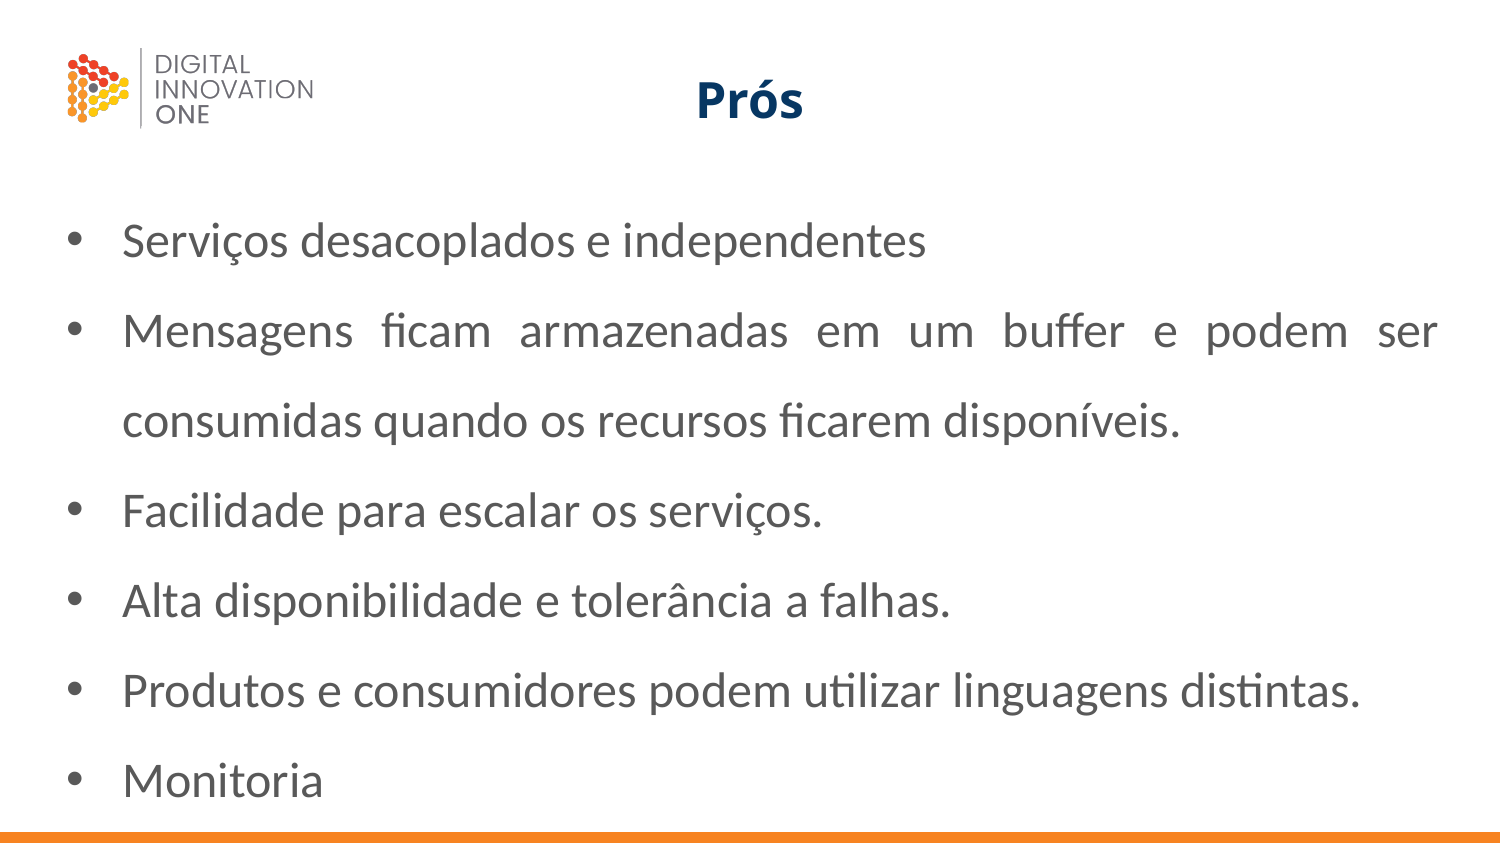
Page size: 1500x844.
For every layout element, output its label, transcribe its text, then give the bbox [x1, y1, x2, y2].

subtitle Serviços desacoplados e independentes Mensagens ficam armazenadas em um buffer e podem ser consumidas quando os recursos ficarem disponíveis. Facilidade para escalar os serviços. Alta disponibilidade e tolerância a falhas. Produtos e consumidores podem utilizar linguagens distintas. Monitoria [51, 162, 1456, 804]
text_box [0, 832, 1500, 843]
picture [50, 39, 331, 138]
subtitle Prós [51, 50, 1449, 148]
